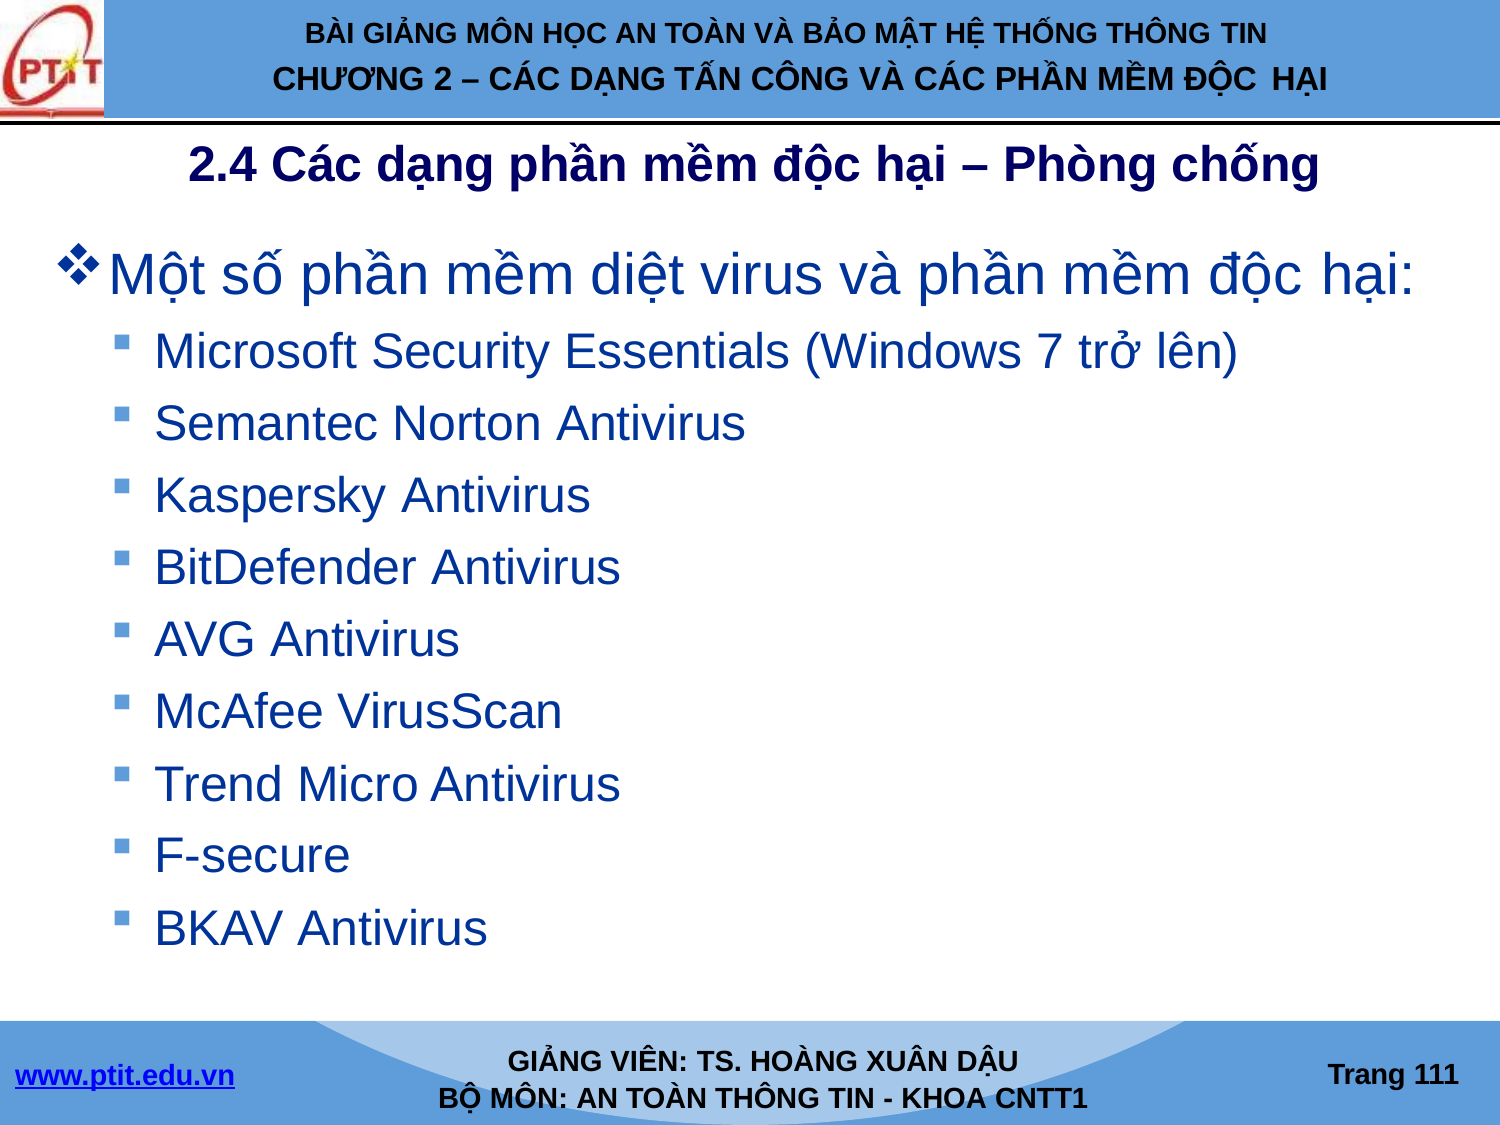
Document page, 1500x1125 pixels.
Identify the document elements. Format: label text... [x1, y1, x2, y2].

text_box 2.4 Các dạng phần mềm độc hại – Phòng chống Một số phần mềm diệt virus và phần mềm độc hại: Microsoft Security Essentials (Windows 7 trở lên) Semantec Norton Antivirus Kaspersky Antivirus BitDefender Antivirus AVG Antivirus McAfee VirusScan Trend Micro Antivirus F-secure BKAV Antivirus [50, 129, 1421, 955]
picture [0, 0, 104, 119]
footer GIẢNG VIÊN: TS. HOÀNG XUÂN DẬU BỘ MÔN: AN TOÀN THÔNG TIN - KHOA CNTT1 [437, 1042, 1093, 1125]
text_box BÀI GIẢNG MÔN HỌC AN TOÀN VÀ BẢO MẬT HỆ THỐNG THÔNG TIN CHƯƠNG 2 – CÁC DẠNG TẤN CÔNG VÀ CÁC PHẦN MỀM ĐỘC HẠI [270, 5, 1336, 97]
text_box Trang 100 [1325, 1055, 1471, 1125]
text_box www.ptit.edu.vn [12, 1056, 240, 1092]
